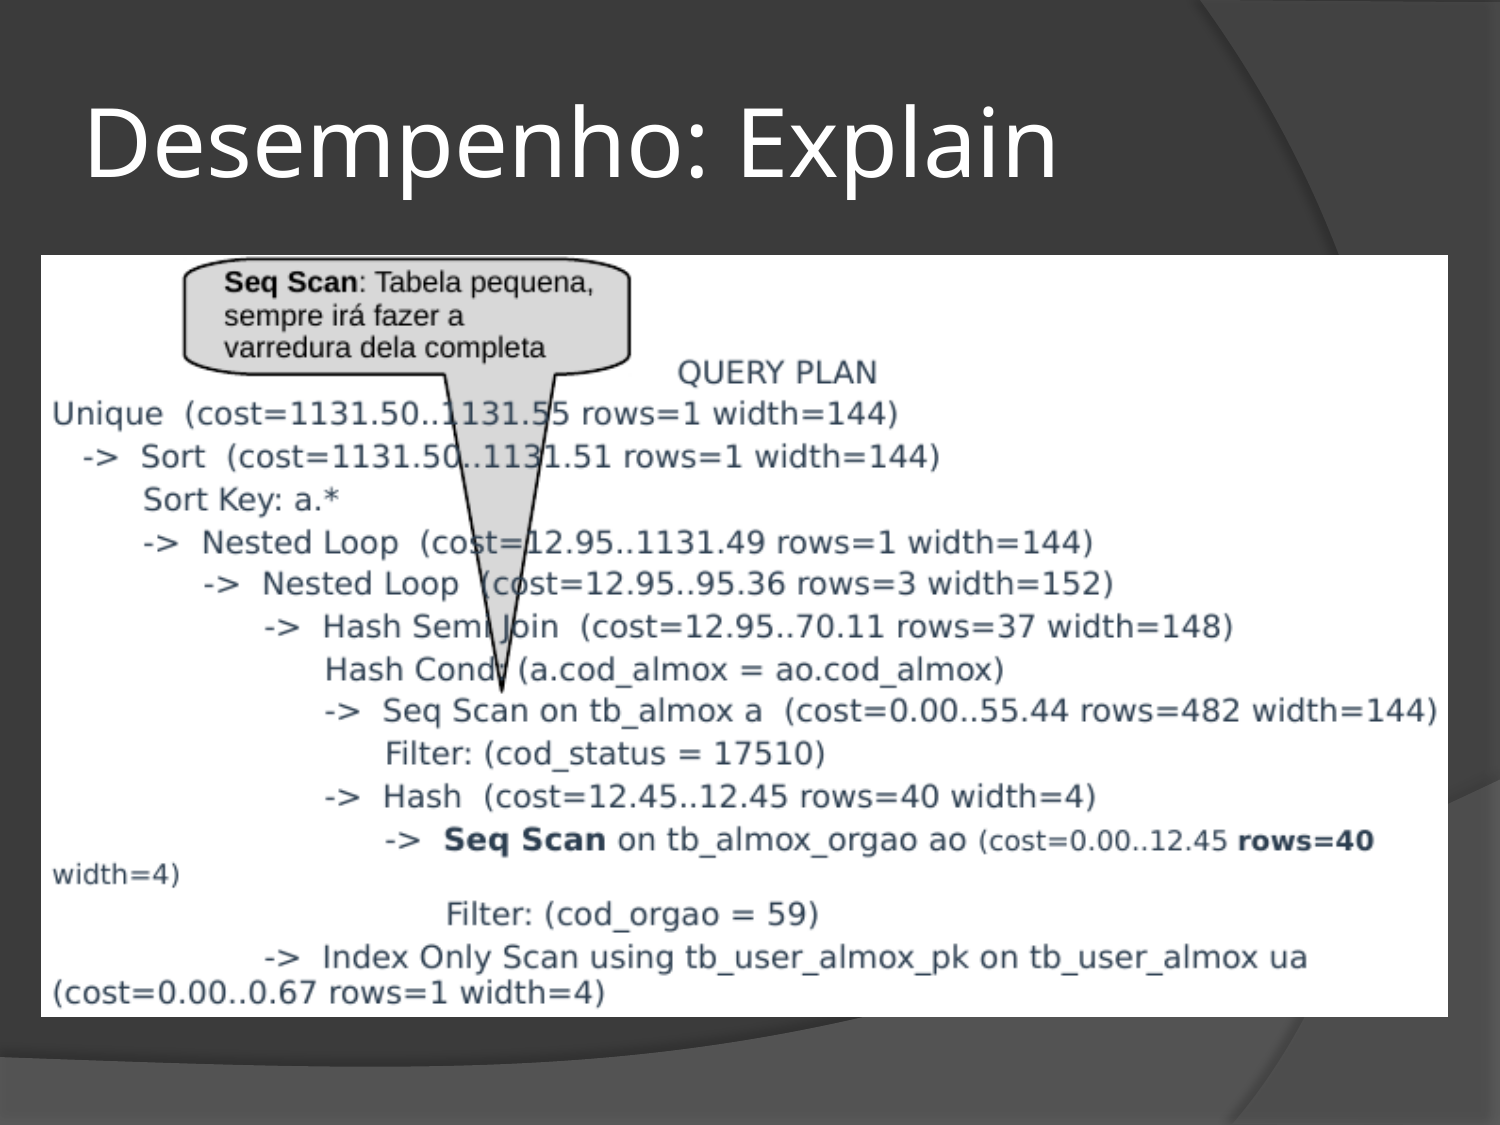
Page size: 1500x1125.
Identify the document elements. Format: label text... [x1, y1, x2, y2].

title Desempenho: Explain [75, 45, 1300, 233]
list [40, 255, 1449, 1017]
